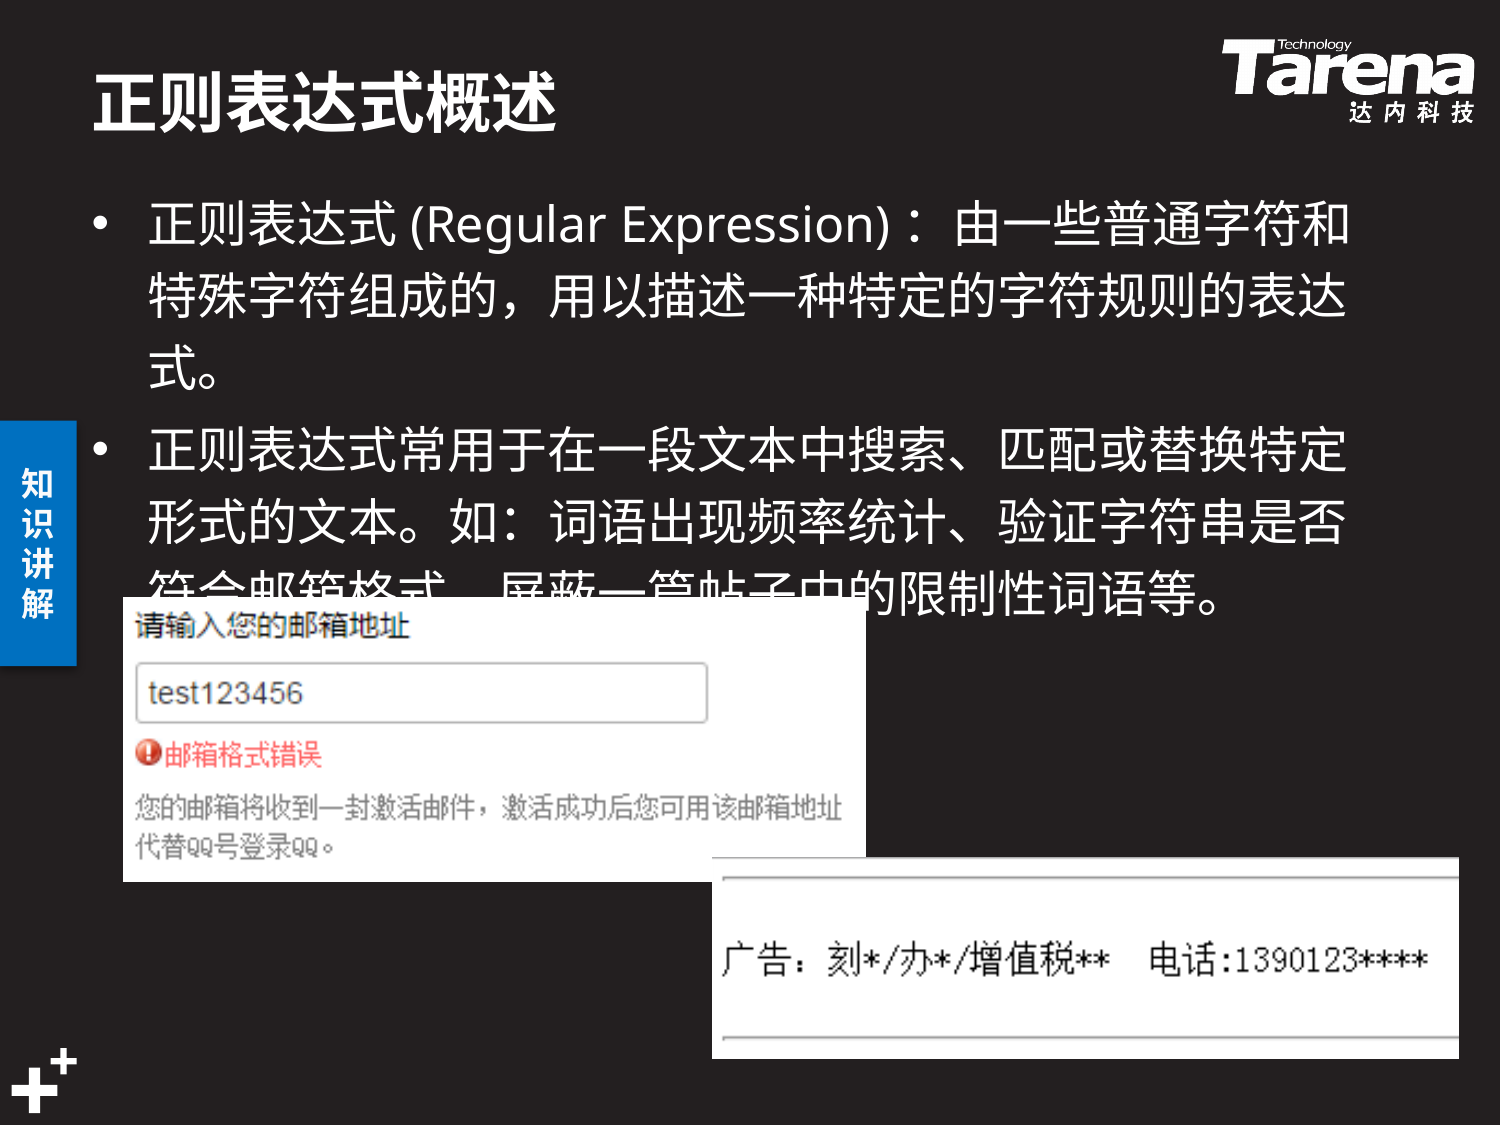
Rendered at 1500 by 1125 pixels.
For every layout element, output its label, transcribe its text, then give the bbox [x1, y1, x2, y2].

picture [123, 597, 1459, 1059]
picture [1222, 39, 1475, 123]
list 正则表达式(Regular Expression)：由一些普通字符和特殊字符组成的，用以描述一种特定的字符规则的表达式。 正则表达式常用于在一段文本中搜索、匹配或替换特定形式的文本。如：词语出现频率统计、验证字符串是否符合邮箱格式、屏蔽一篇帖子中的限制性词语等。 [76, 172, 1400, 564]
title 正则表达式概述 [76, 42, 1188, 160]
